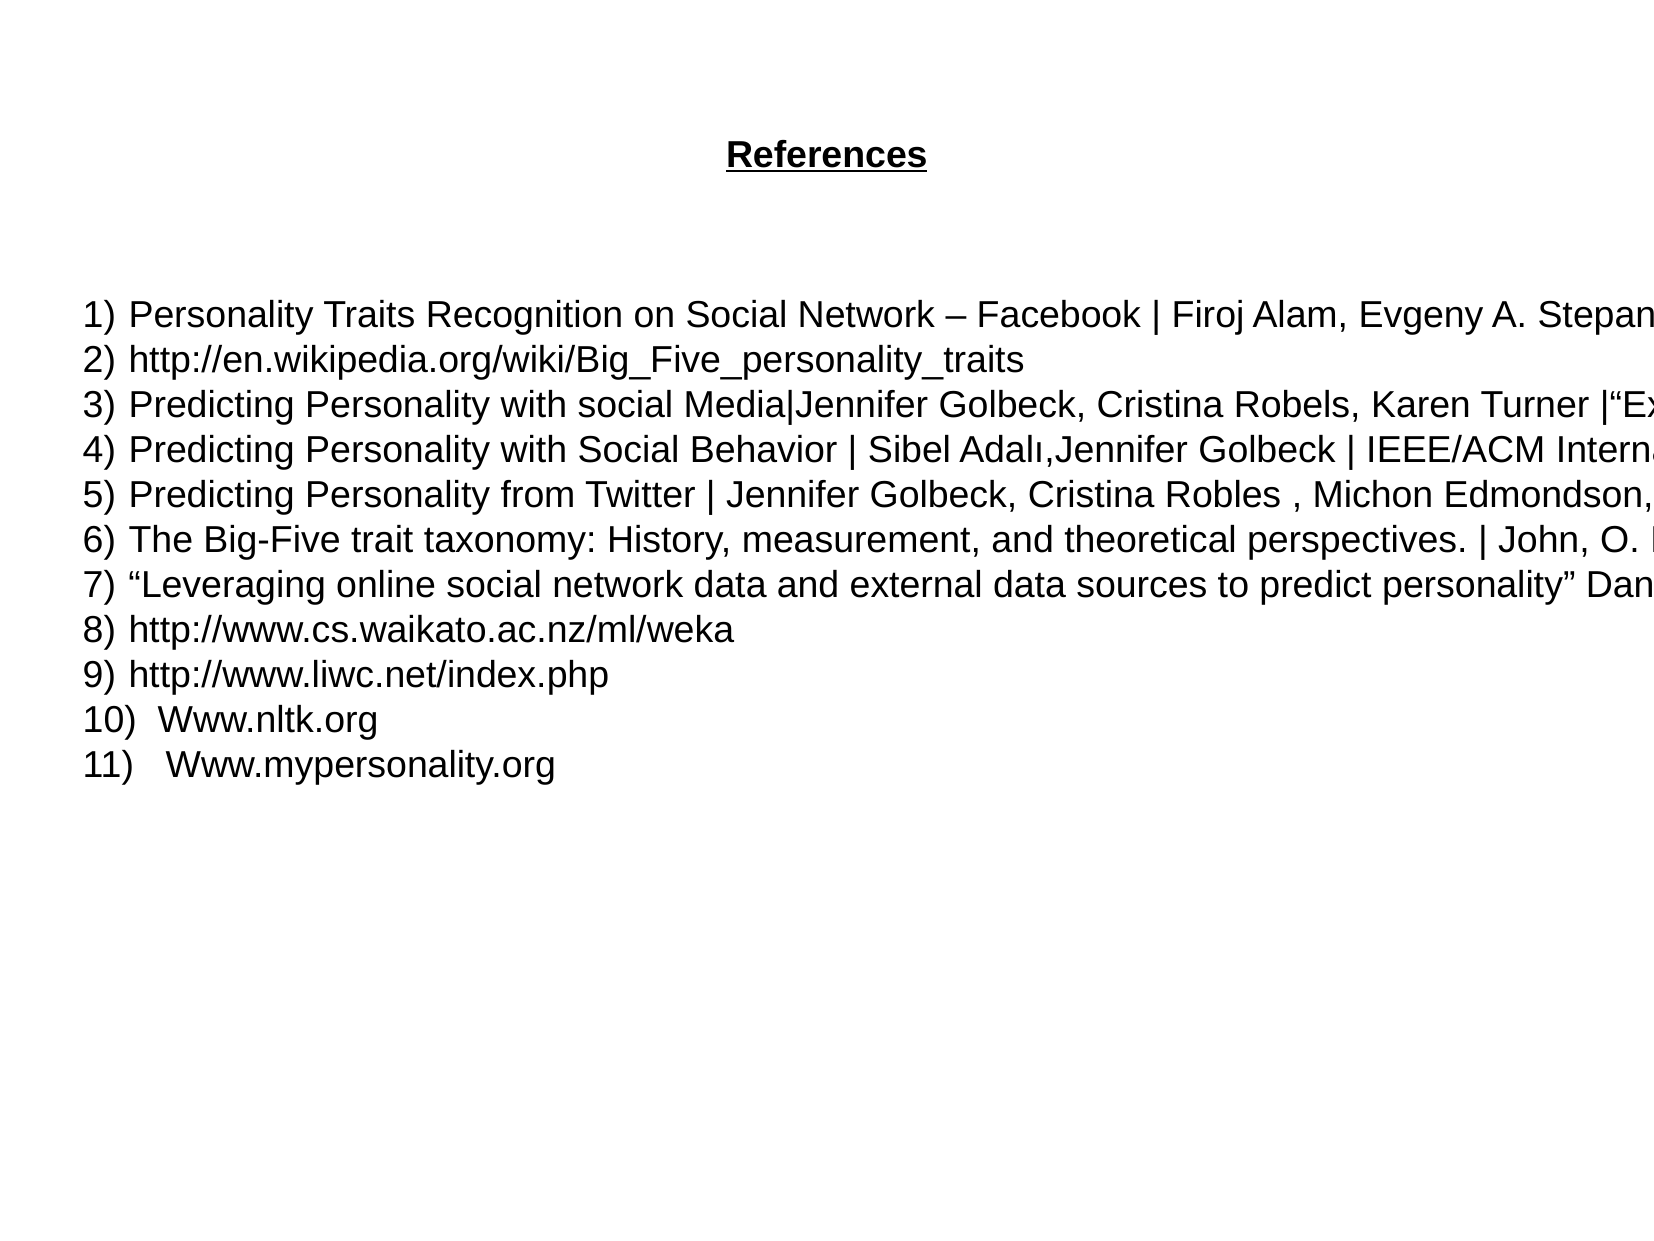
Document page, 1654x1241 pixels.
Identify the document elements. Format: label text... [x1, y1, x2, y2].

text_box References [82, 49, 1571, 257]
text_box Personality Traits Recognition on Social Network – Facebook | Firoj Alam, Evgeny A. Stepanov, Giuseppe Riccardi | 2013 http://en.wikipedia.org/wiki/Big_Five_personality_traits Predicting Personality with social Media|Jennifer Golbeck, Cristina Robels, Karen Turner |“Extended Abstracts on Human Factors in Computing Systems ”-ACM | 2011 Predicting Personality with Social Behavior | Sibel Adalı,Jennifer Golbeck | IEEE/ACM International Conference on Advances in Social Networks Analysis and Mining | 2012 Predicting Personality from Twitter | Jennifer Golbeck, Cristina Robles , Michon Edmondson, Karen Turner | IEEE International Conference on Privacy, Security, Risk, and Trust, and IEEE International Conference on Social Computing | 2011 The Big-Five trait taxonomy: History, measurement, and theoretical perspectives. | John, O. P, Srivastava S | 1999 “Leveraging online social network data and external data sources to predict personality” Daniel Chapski http://www.cs.waikato.ac.nz/ml/weka http://www.liwc.net/index.php Www.nltk.org Www.mypersonality.org [82, 290, 1571, 1010]
